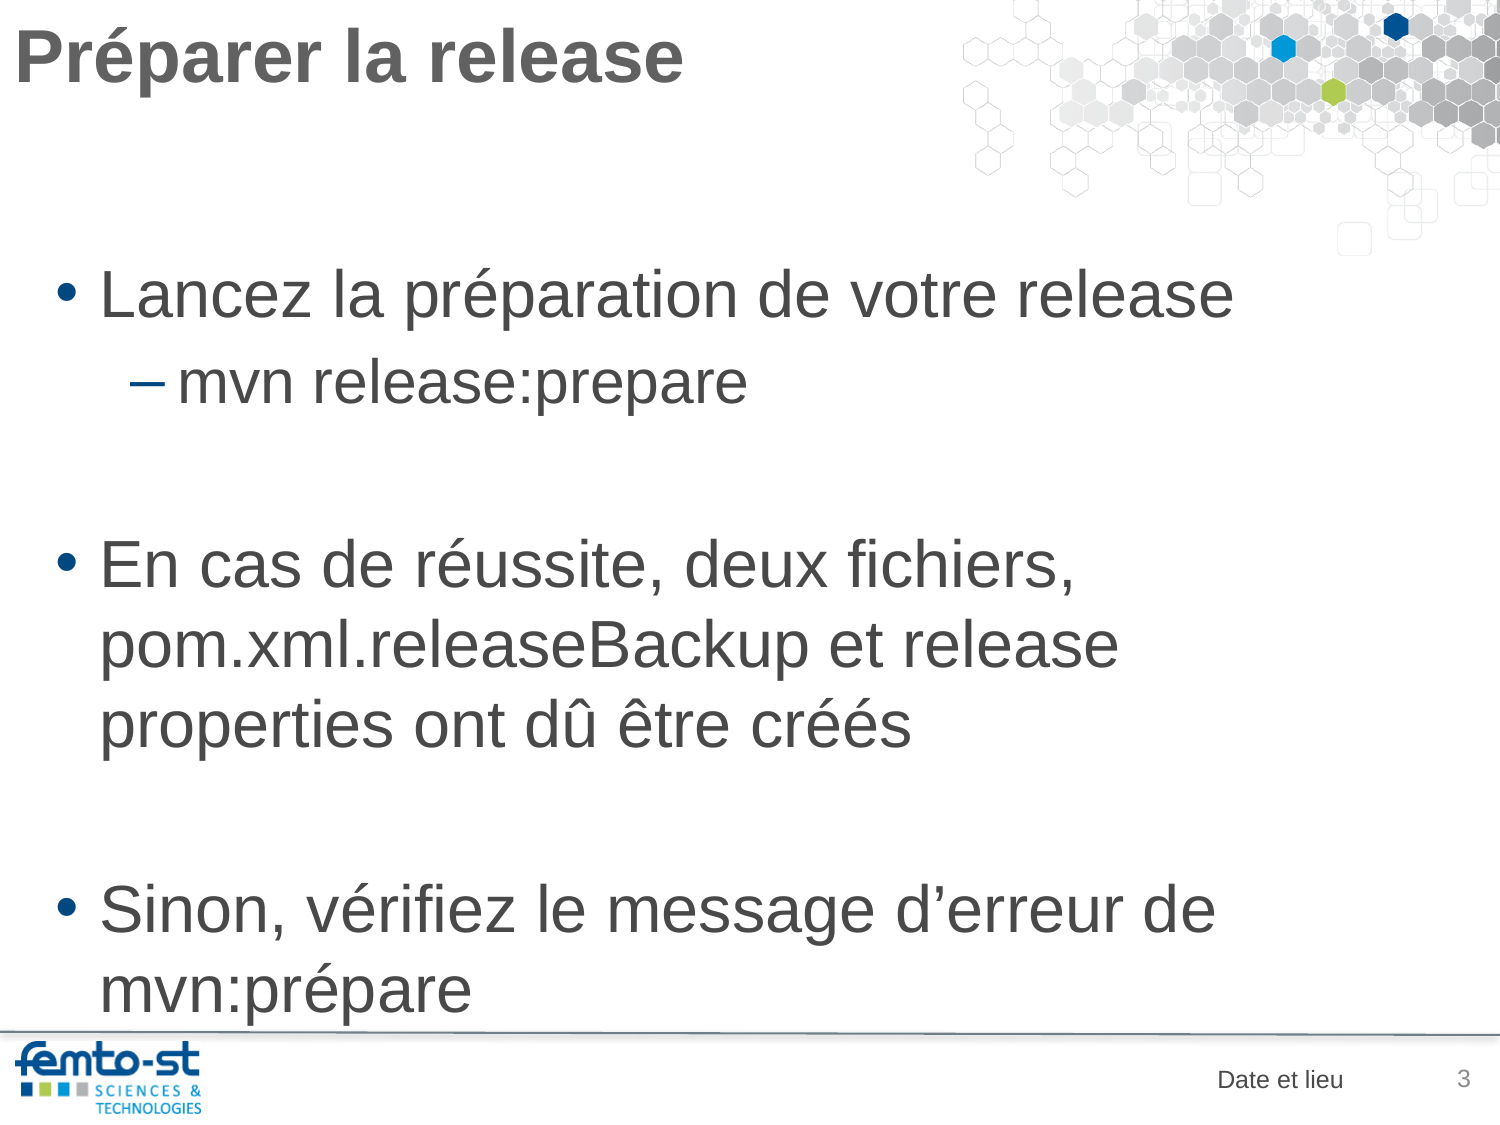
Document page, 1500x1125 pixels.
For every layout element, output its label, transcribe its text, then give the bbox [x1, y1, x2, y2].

picture [15, 1041, 201, 1114]
title Préparer la release [0, 0, 1350, 188]
picture [950, 0, 1500, 278]
slide_number 3 [1387, 1047, 1486, 1107]
list Lancez la préparation de votre release mvn release:prepare En cas de réussite, deux fichiers, pom.xml.releaseBackup et release properties ont dû être créés Sinon, vérifiez le message d’erreur de mvn:prépare [41, 243, 1412, 1035]
